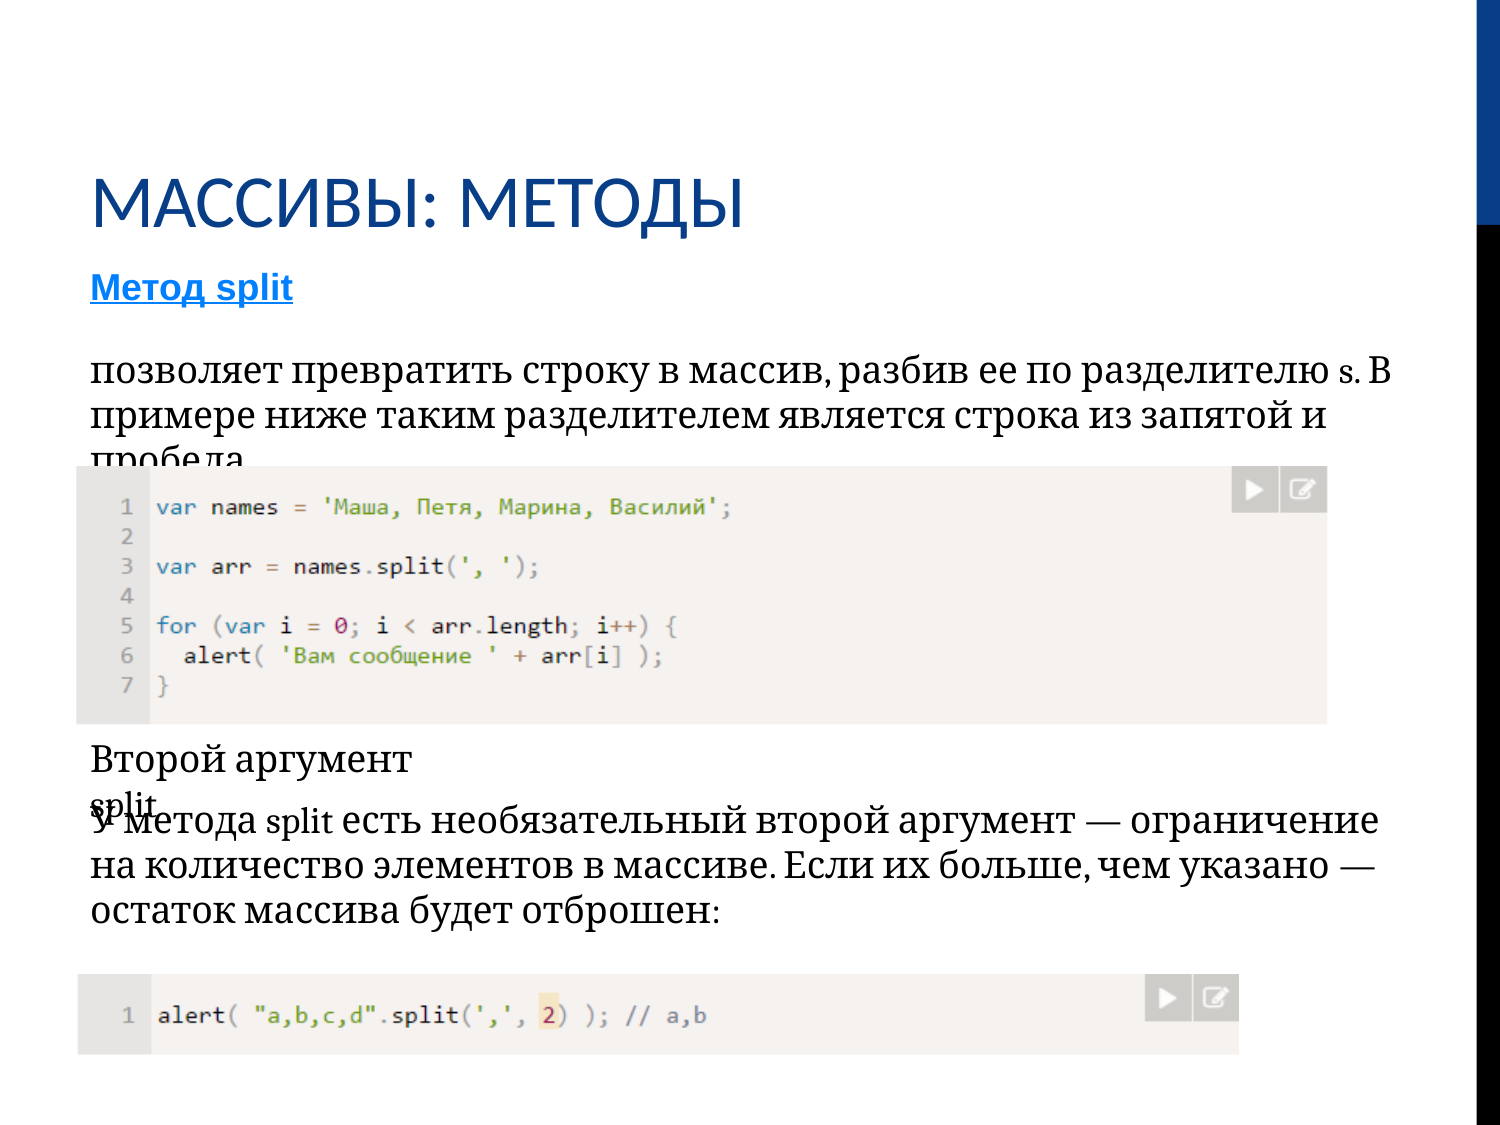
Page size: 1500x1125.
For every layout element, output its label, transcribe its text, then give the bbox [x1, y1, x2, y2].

text_box позволяет превратить строку в массив, разбив ее по разделителю s. В примере ниже таким разделителем является строка из запятой и пробела. [75, 338, 1412, 445]
text_box Метод split [74, 255, 311, 316]
picture [74, 466, 1329, 726]
text_box У метода split есть необязательный второй аргумент — ограничение на количество элементов в массиве. Если их больше, чем указано — остаток массива будет отброшен: [75, 788, 1436, 940]
text_box Второй аргумент split [75, 734, 481, 788]
picture [74, 974, 1240, 1066]
title МАССИВЫ: МЕТОДЫ [75, 25, 1025, 250]
